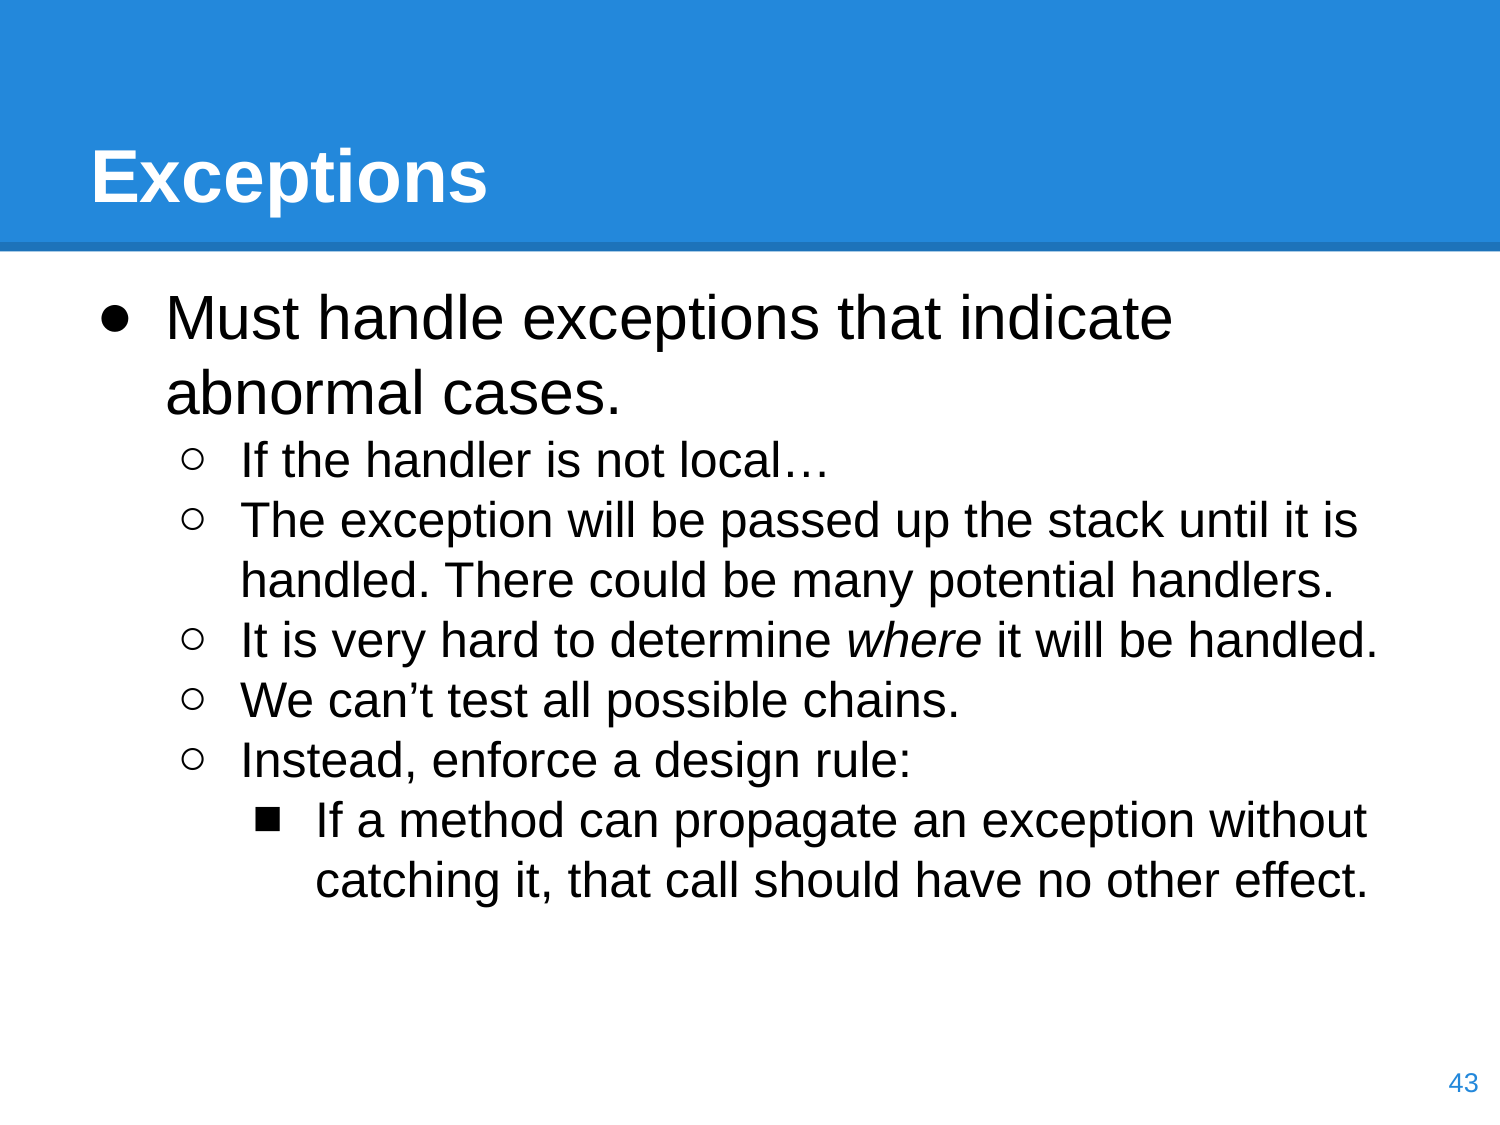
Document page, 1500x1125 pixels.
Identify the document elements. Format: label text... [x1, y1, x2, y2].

list Must handle exceptions that indicate abnormal cases. If the handler is not local… The exception will be passed up the stack until it is handled. There could be many potential handlers. It is very hard to determine where it will be handled. We can’t test all possible chains. Instead, enforce a design rule: If a method can propagate an exception without catching it, that call should have no other effect. [75, 262, 1425, 1078]
title Exceptions [75, 45, 1425, 233]
slide_number ‹#› [1403, 1038, 1494, 1125]
